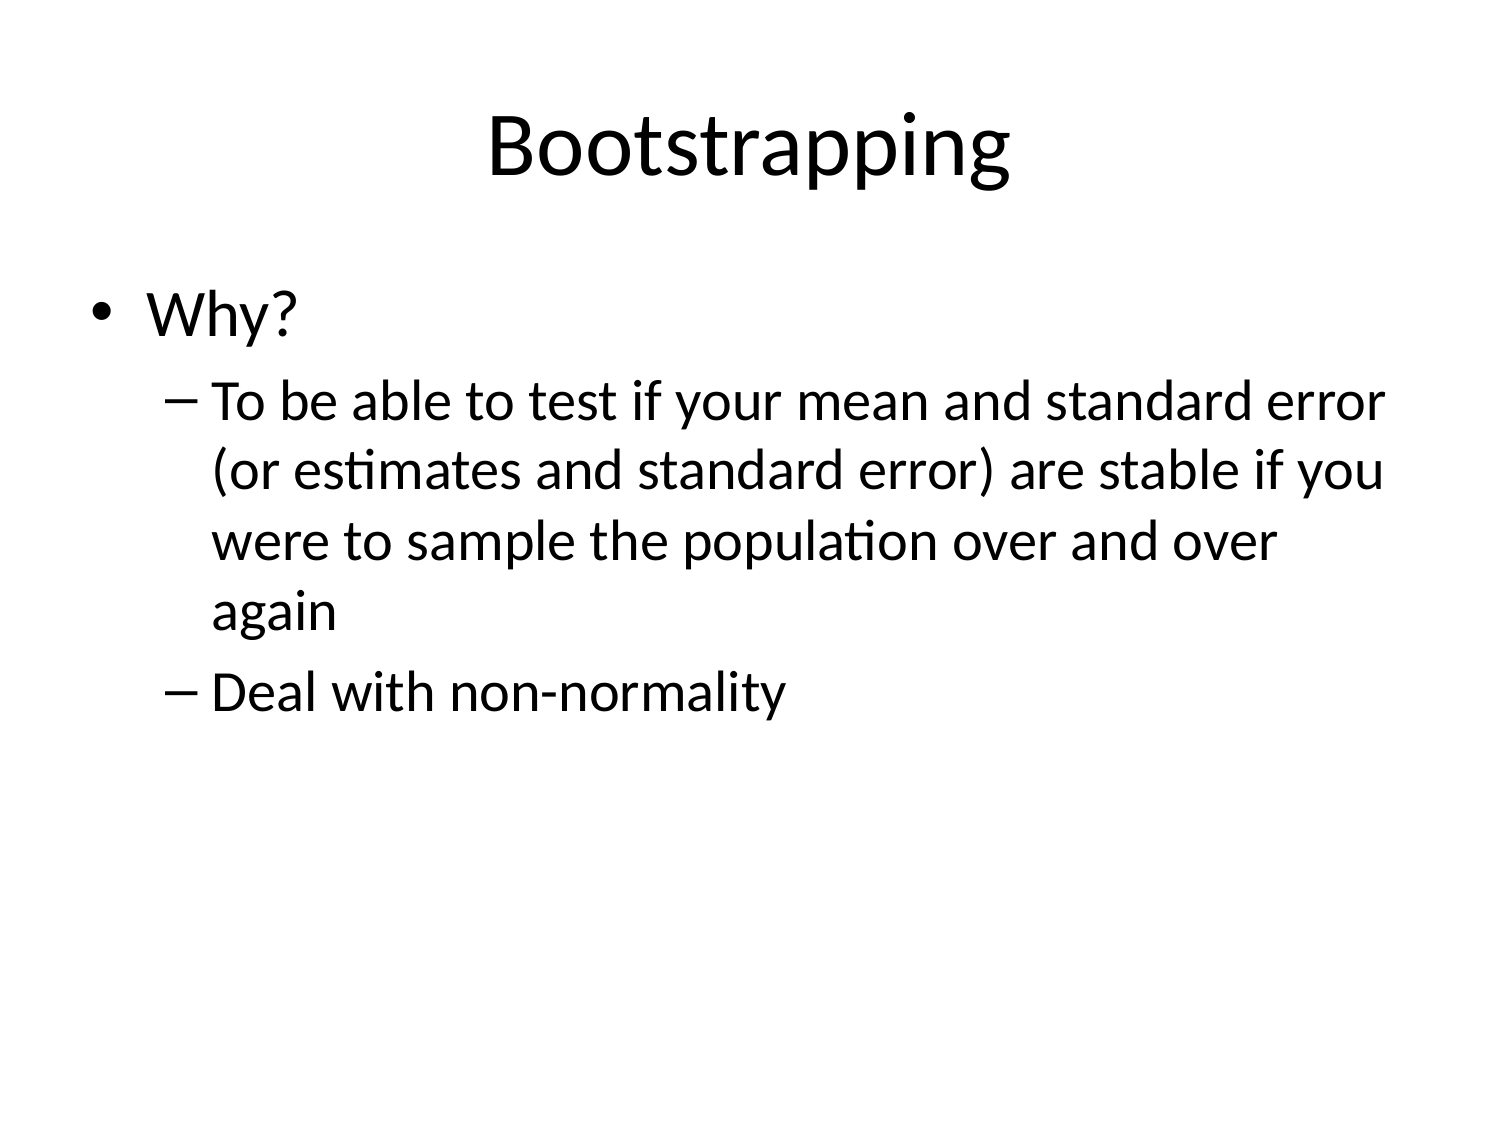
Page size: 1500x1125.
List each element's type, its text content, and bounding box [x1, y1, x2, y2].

title Bootstrapping [75, 45, 1425, 233]
list Why? To be able to test if your mean and standard error (or estimates and standard error) are stable if you were to sample the population over and over again Deal with non-normality [75, 262, 1425, 1005]
